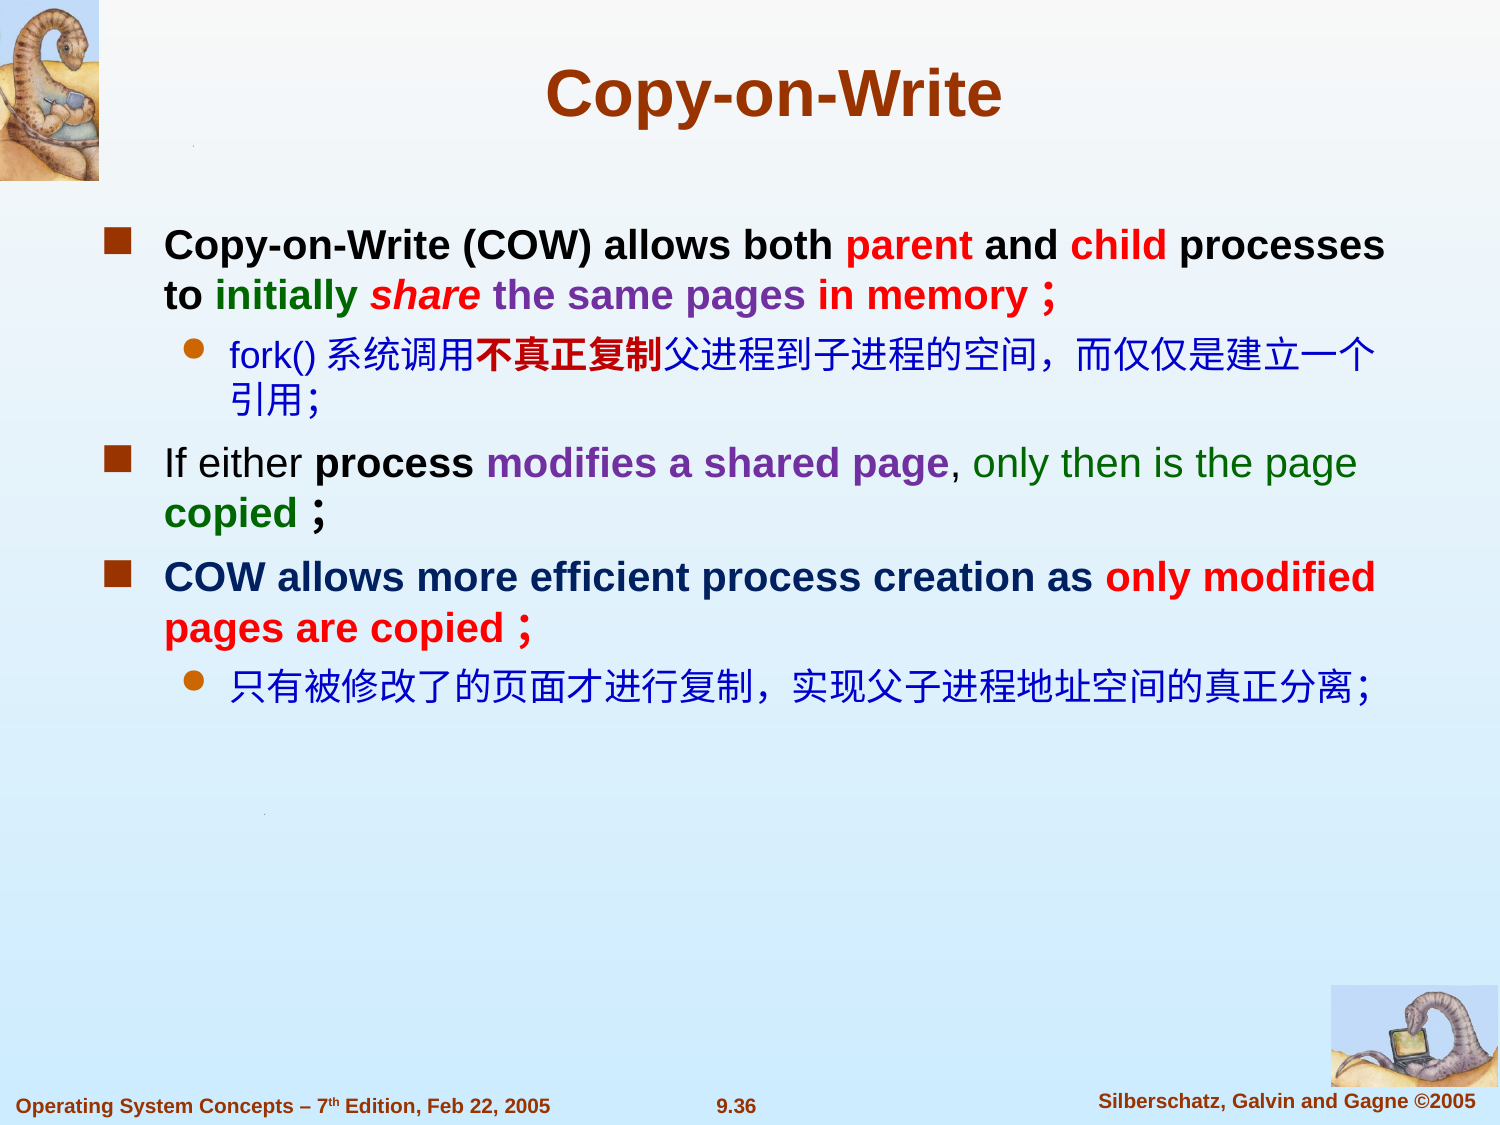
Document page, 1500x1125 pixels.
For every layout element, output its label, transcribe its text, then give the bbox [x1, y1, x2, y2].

title Copy-on-Write [112, 37, 1438, 138]
list Copy-on-Write (COW) allows both parent and child processes to initially share the same pages in memory； fork()系统调用不真正复制父进程到子进程的空间，而仅仅是建立一个引用； If either process modifies a shared page, only then is the page copied； COW allows more efficient process creation as only modified pages are copied； 只有被修改了的页面才进行复制，实现父子进程地址空间的真正分离； [92, 210, 1403, 1014]
picture [0, 0, 99, 181]
picture [1331, 985, 1498, 1087]
